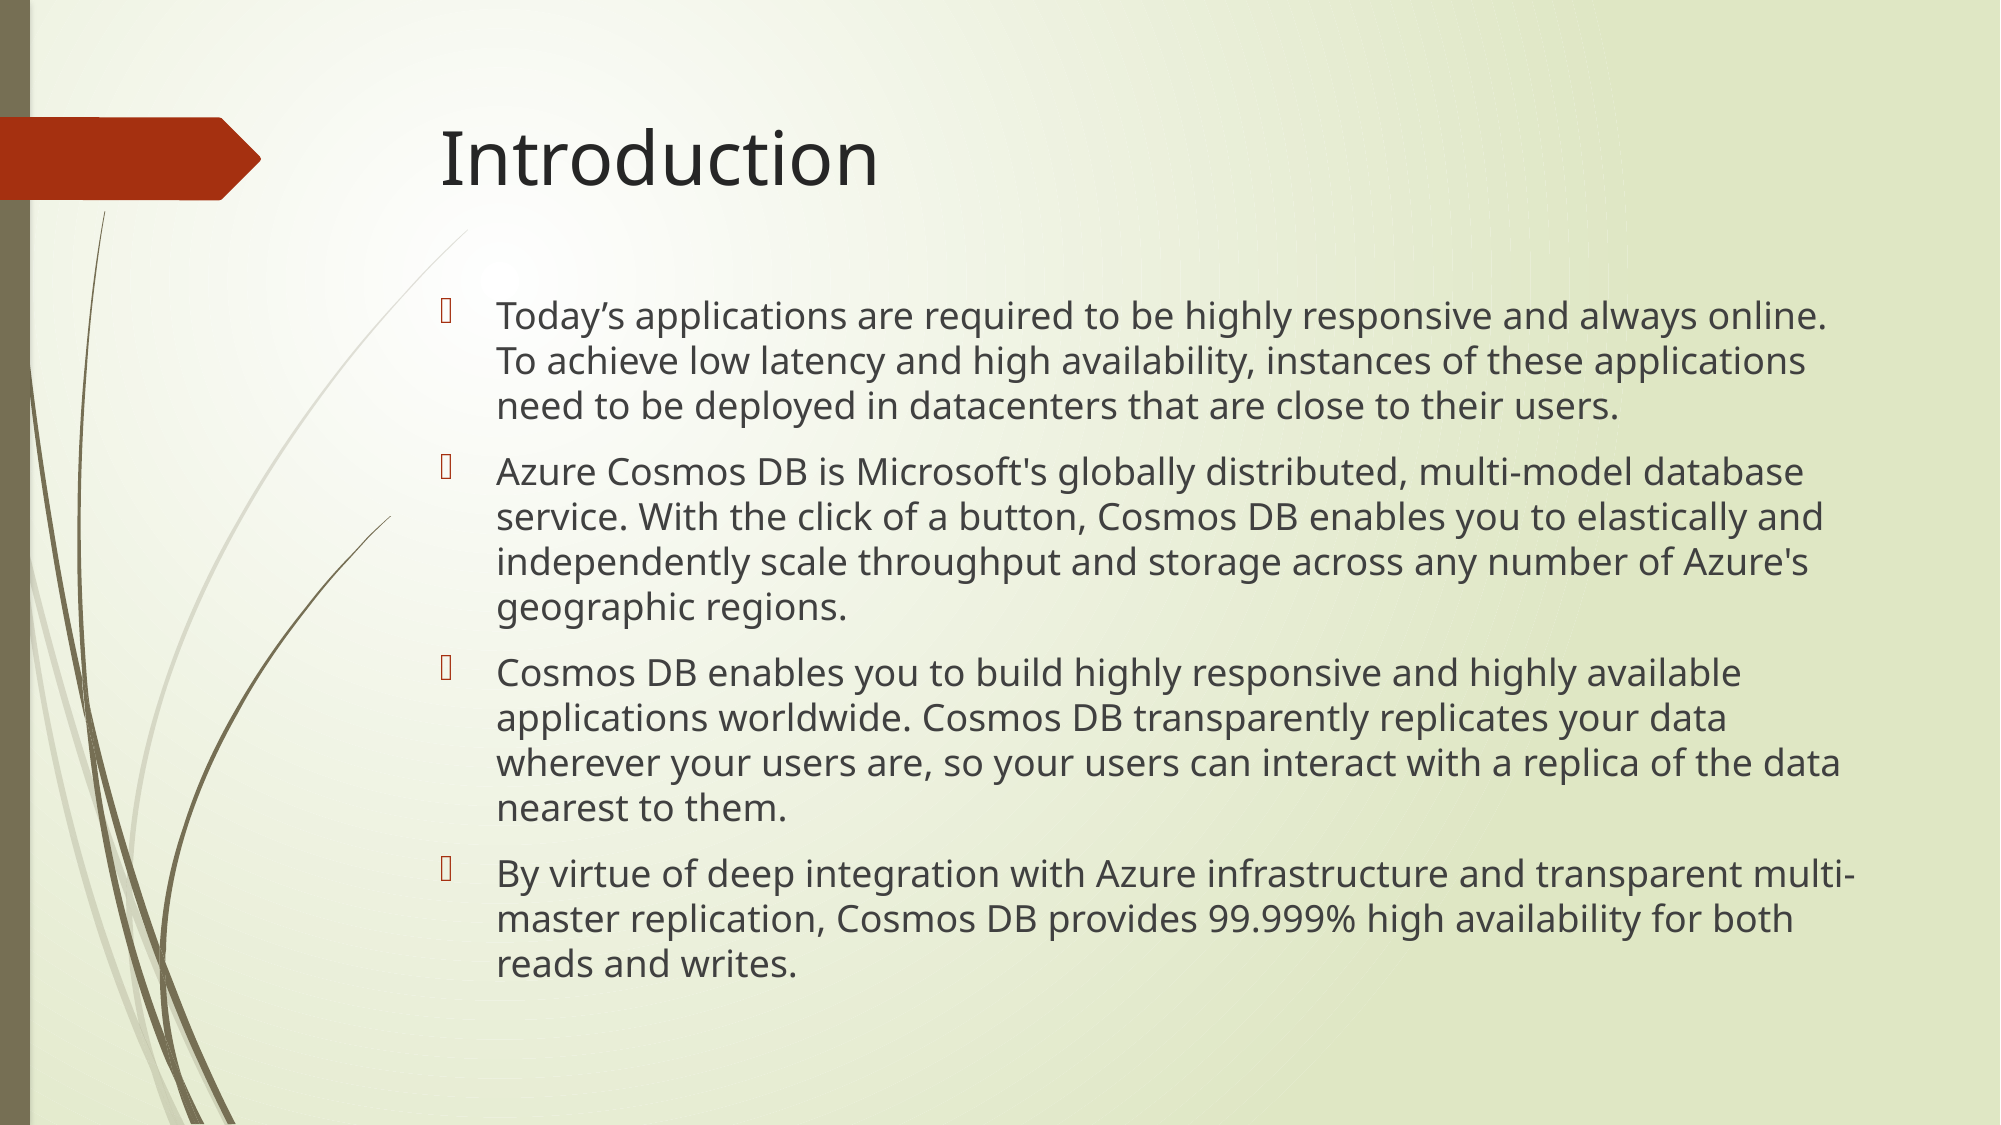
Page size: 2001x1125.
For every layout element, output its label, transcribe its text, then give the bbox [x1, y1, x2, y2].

list Today’s applications are required to be highly responsive and always online. To achieve low latency and high availability, instances of these applications need to be deployed in datacenters that are close to their users. Azure Cosmos DB is Microsoft's globally distributed, multi-model database service. With the click of a button, Cosmos DB enables you to elastically and independently scale throughput and storage across any number of Azure's geographic regions. Cosmos DB enables you to build highly responsive and highly available applications worldwide. Cosmos DB transparently replicates your data wherever your users are, so your users can interact with a replica of the data nearest to them. By virtue of deep integration with Azure infrastructure and transparent multi-master replication, Cosmos DB provides 99.999% high availability for both reads and writes. [424, 284, 1888, 1046]
title Introduction [425, 102, 1888, 284]
